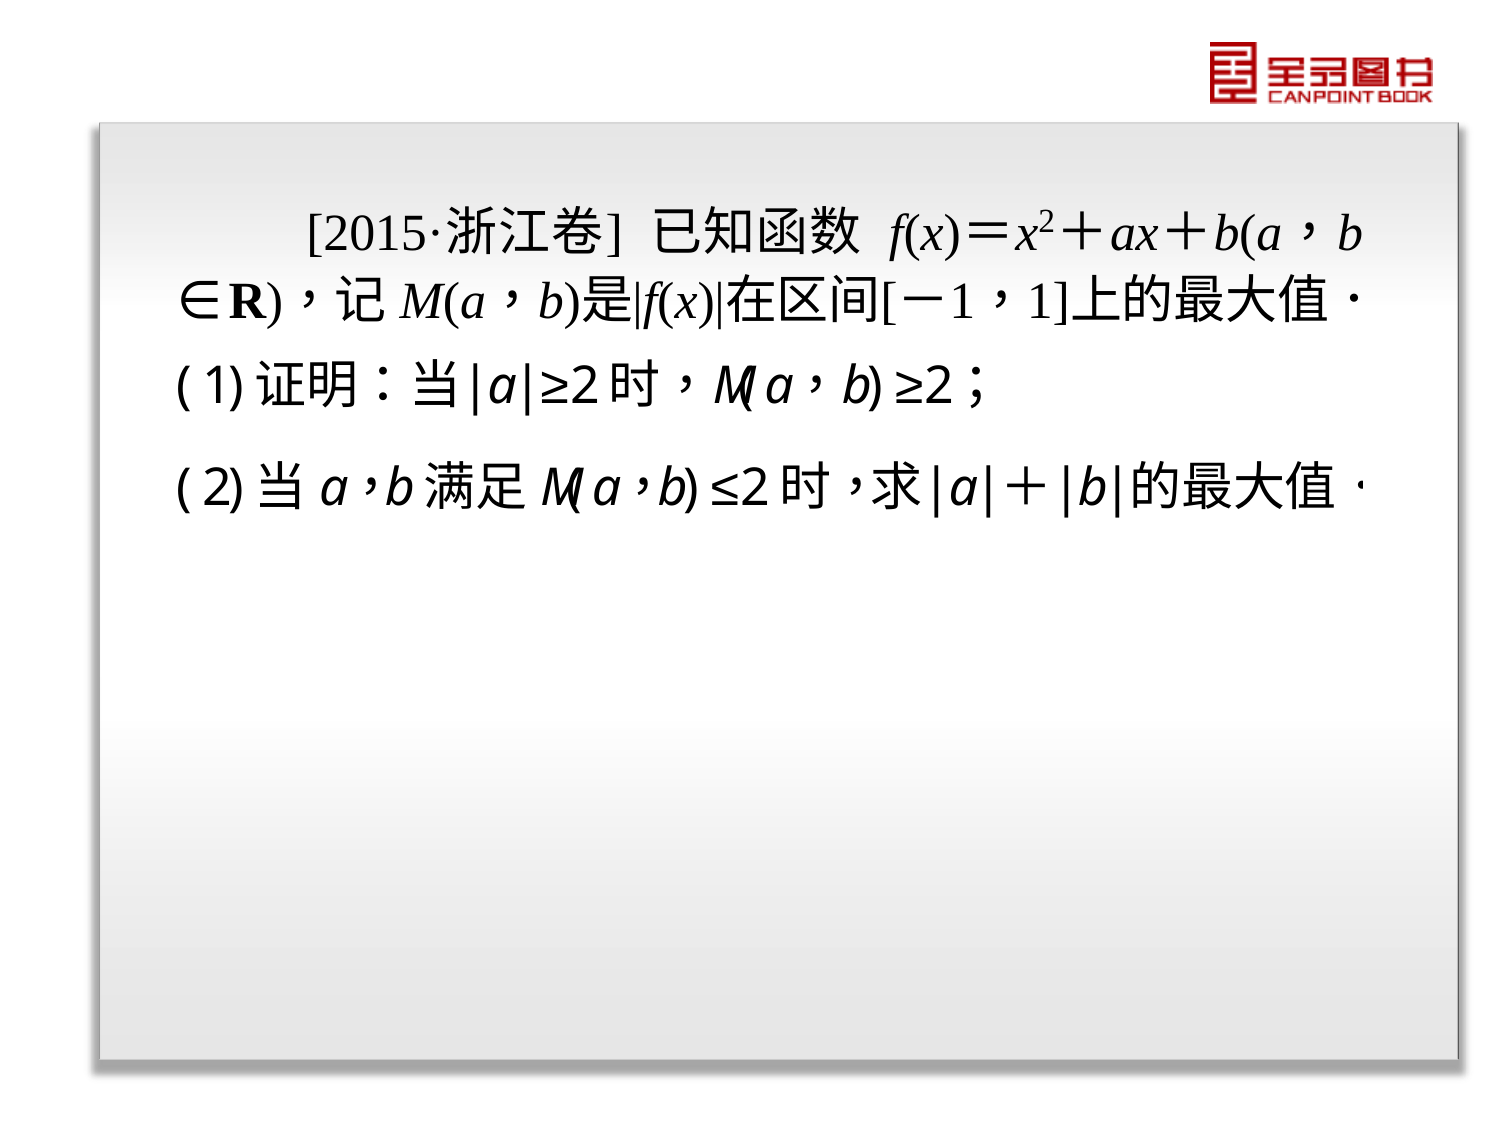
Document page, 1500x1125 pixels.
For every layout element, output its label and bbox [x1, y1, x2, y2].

picture [79, 115, 1477, 1087]
picture [1210, 42, 1433, 104]
text_box [176, 197, 1366, 740]
